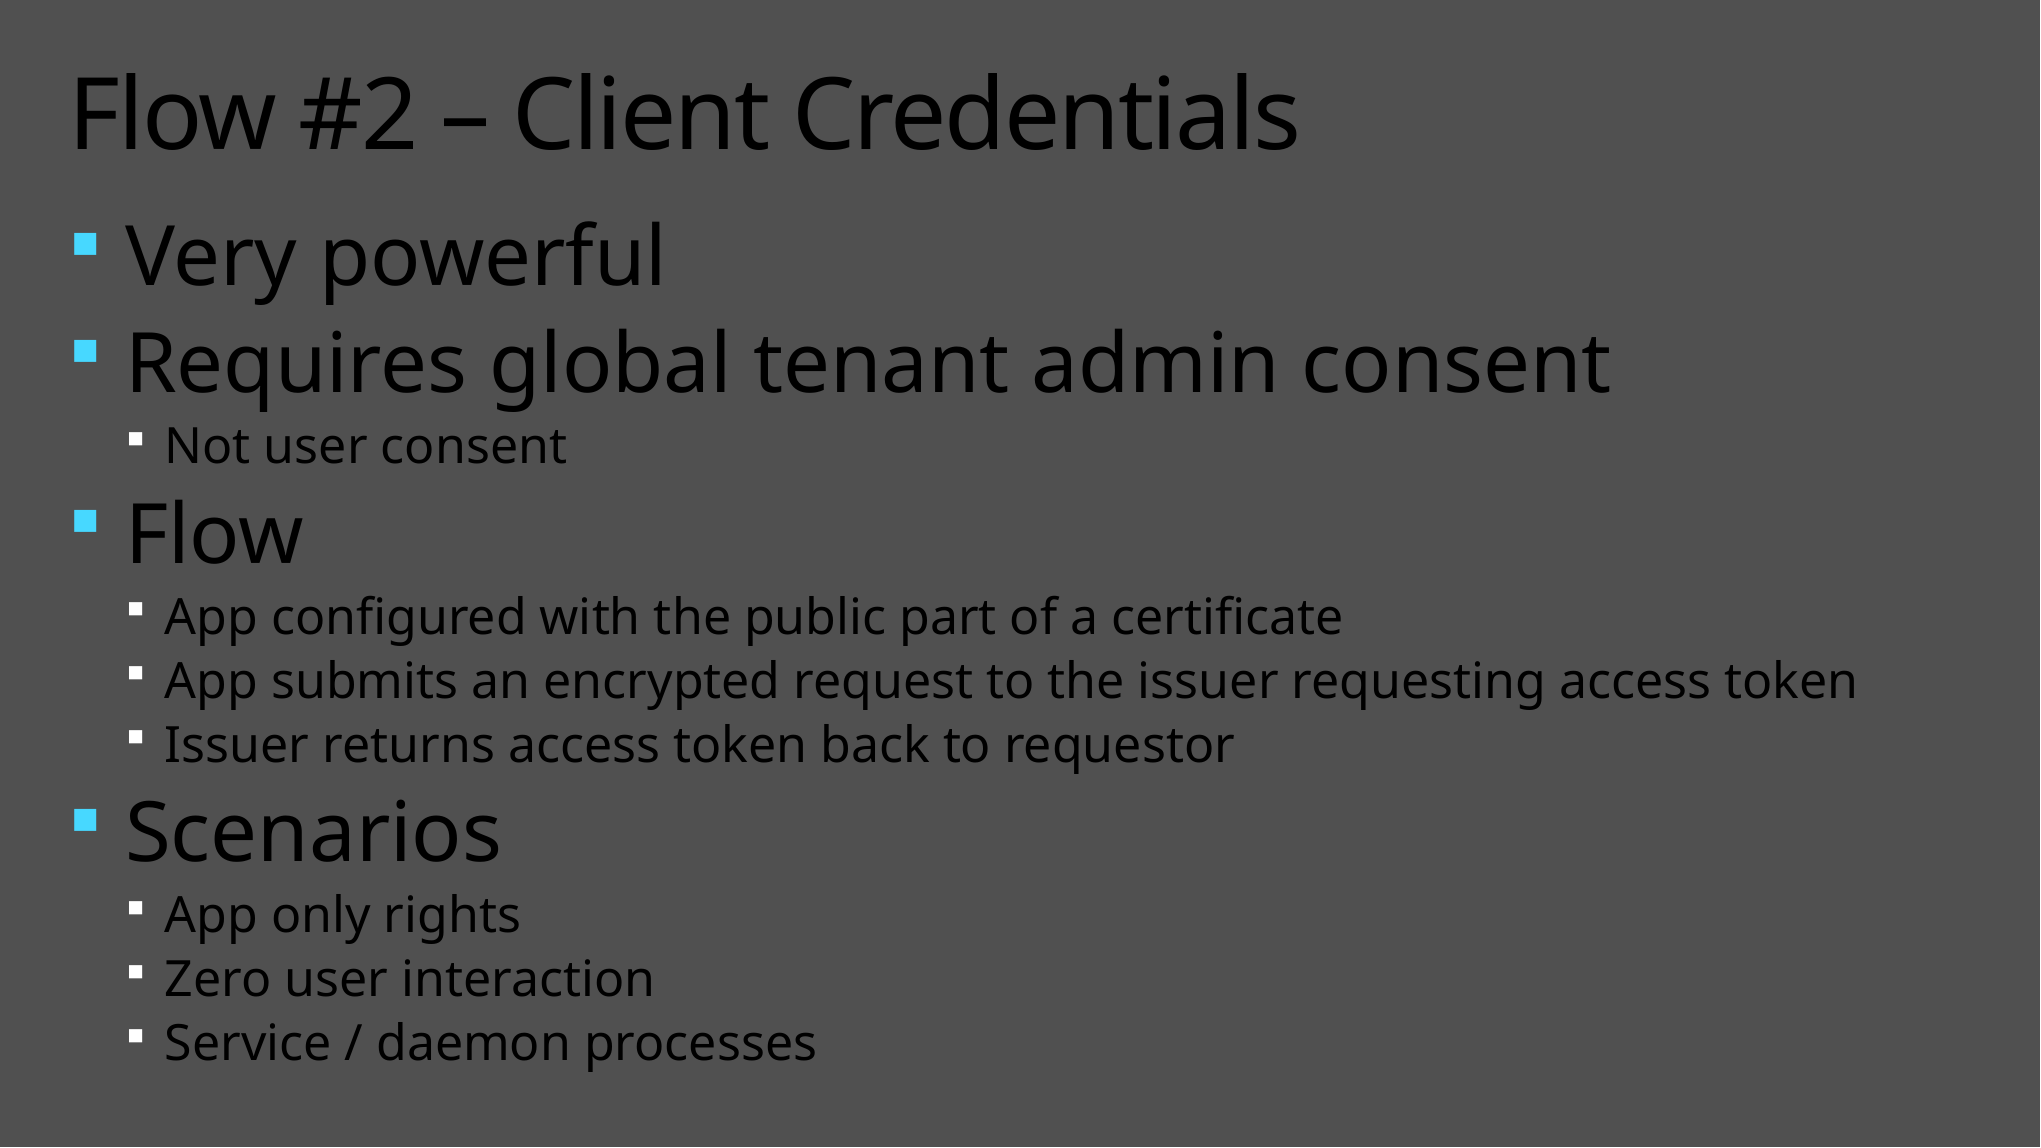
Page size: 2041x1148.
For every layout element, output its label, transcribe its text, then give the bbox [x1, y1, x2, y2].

list Very powerful Requires global tenant admin consent Not user consent Flow App configured with the public part of a certificate App submits an encrypted request to the issuer requesting access token Issuer returns access token back to requestor Scenarios App only rights Zero user interaction Service / daemon processes [45, 199, 1996, 1120]
title Flow #2 – Client Credentials [45, 48, 1996, 199]
